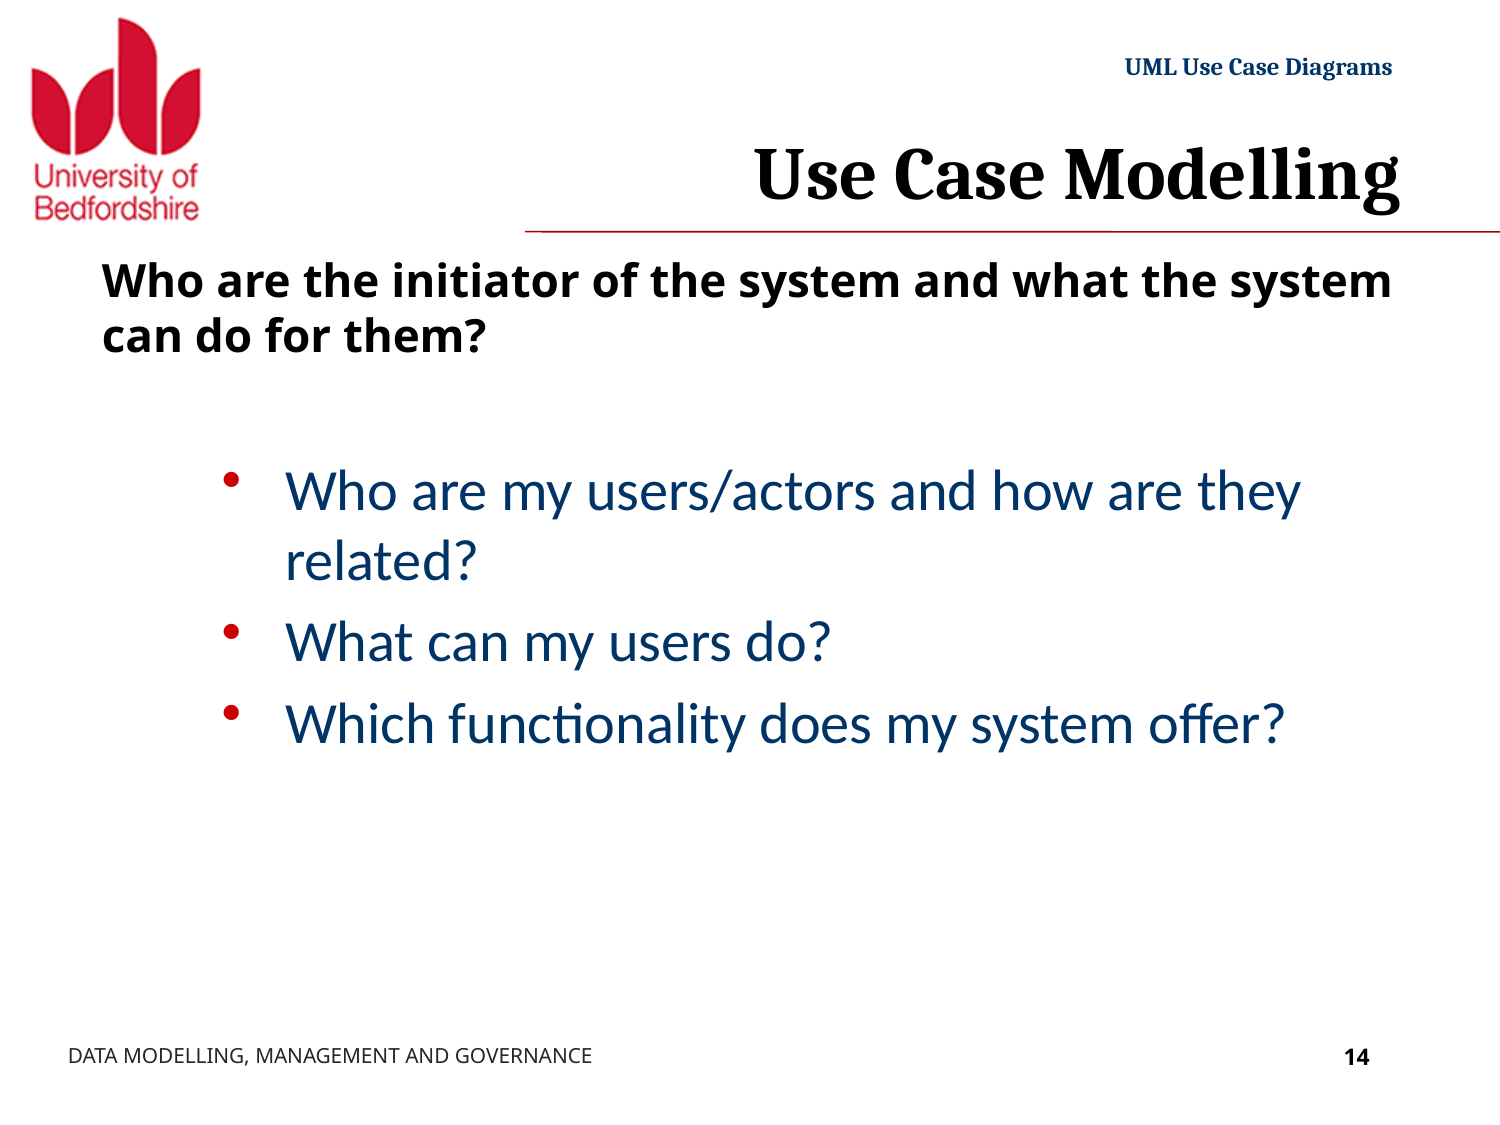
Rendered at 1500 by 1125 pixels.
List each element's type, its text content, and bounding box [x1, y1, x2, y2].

title Use Case Modelling [265, 113, 1416, 227]
list Who are my users/actors and how are they related? What can my users do? Which functionality does my system offer? [206, 444, 1357, 835]
text_box Who are the initiator of the system and what the system can do for them? [87, 244, 1459, 369]
picture [0, 0, 237, 236]
